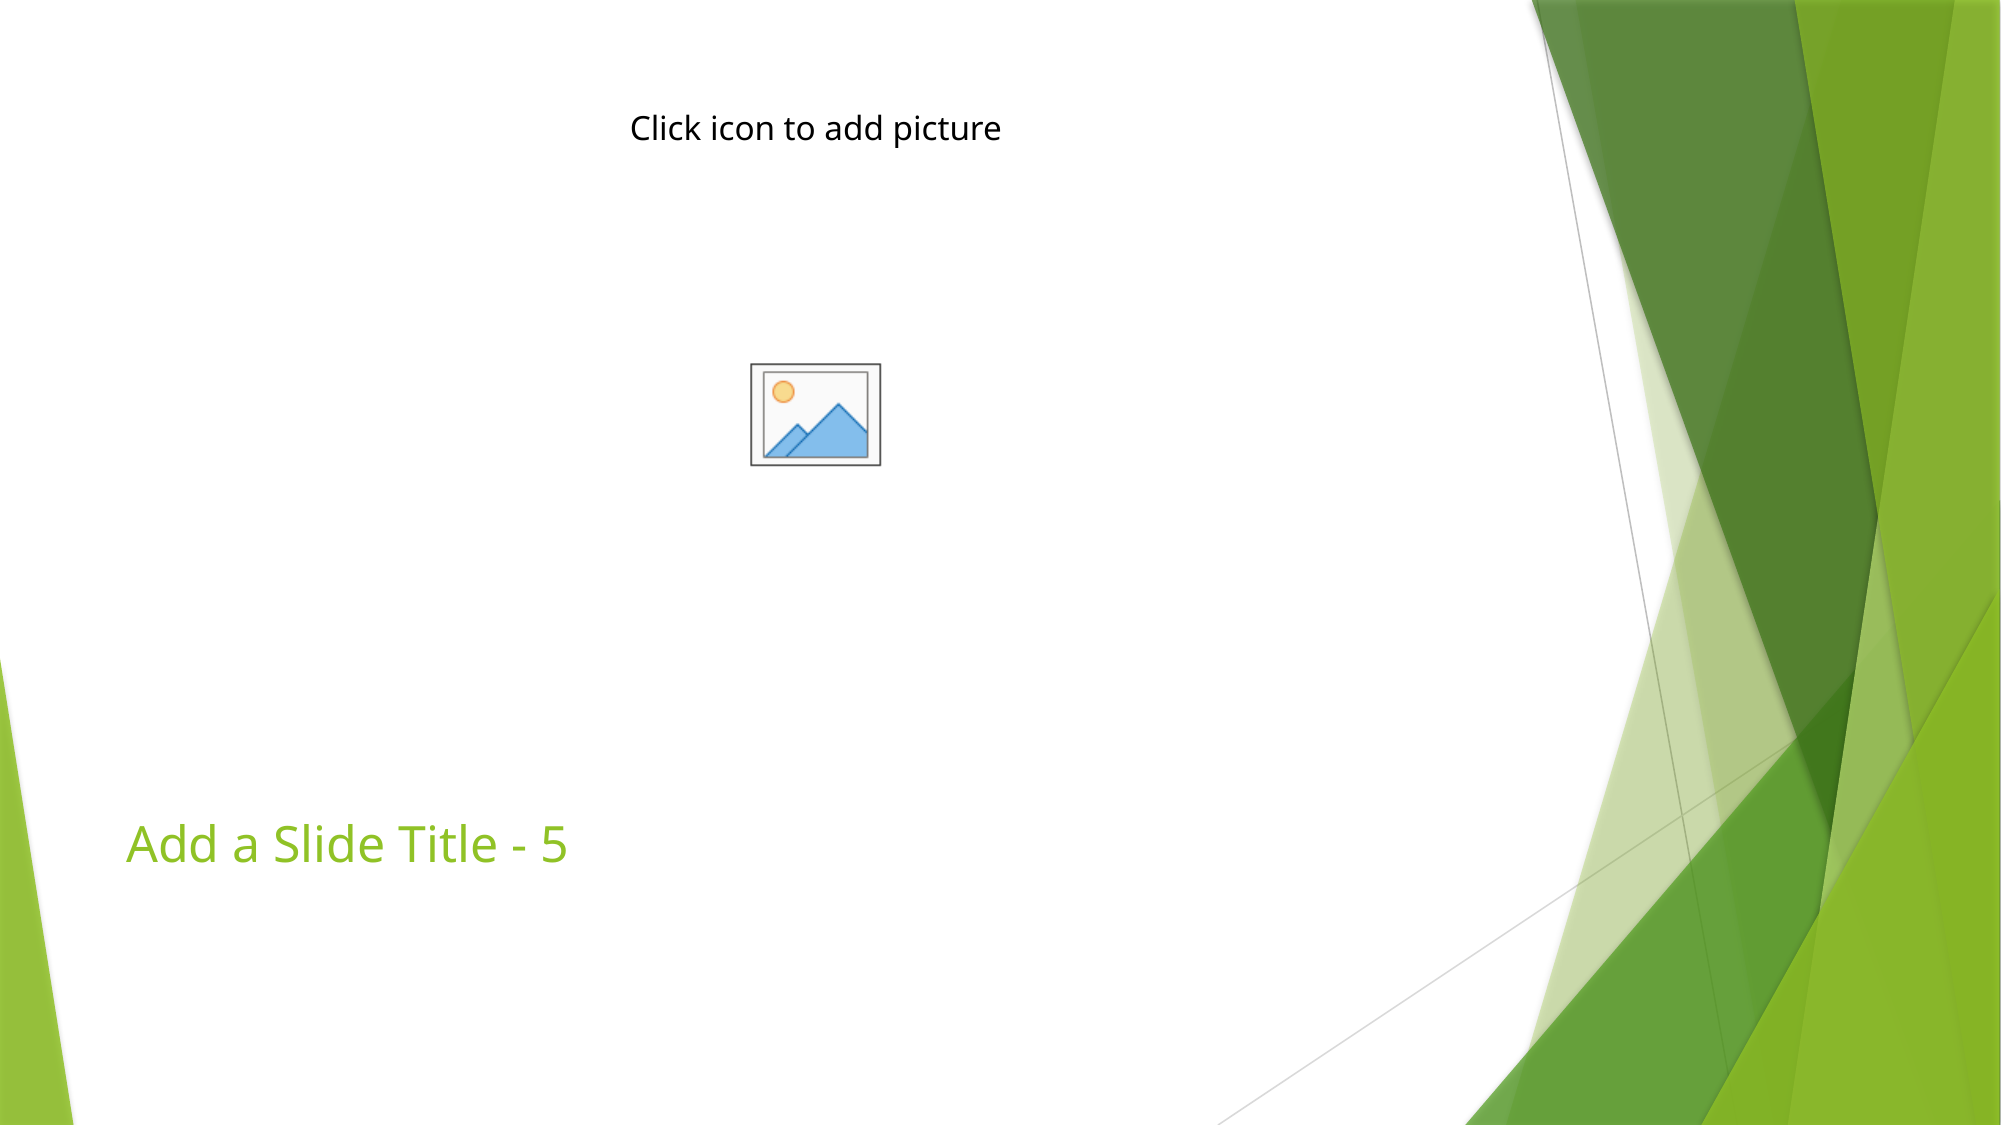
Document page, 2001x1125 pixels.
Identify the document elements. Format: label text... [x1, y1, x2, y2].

title Add a Slide Title - 5 [111, 787, 1522, 881]
picture [110, 99, 1522, 732]
